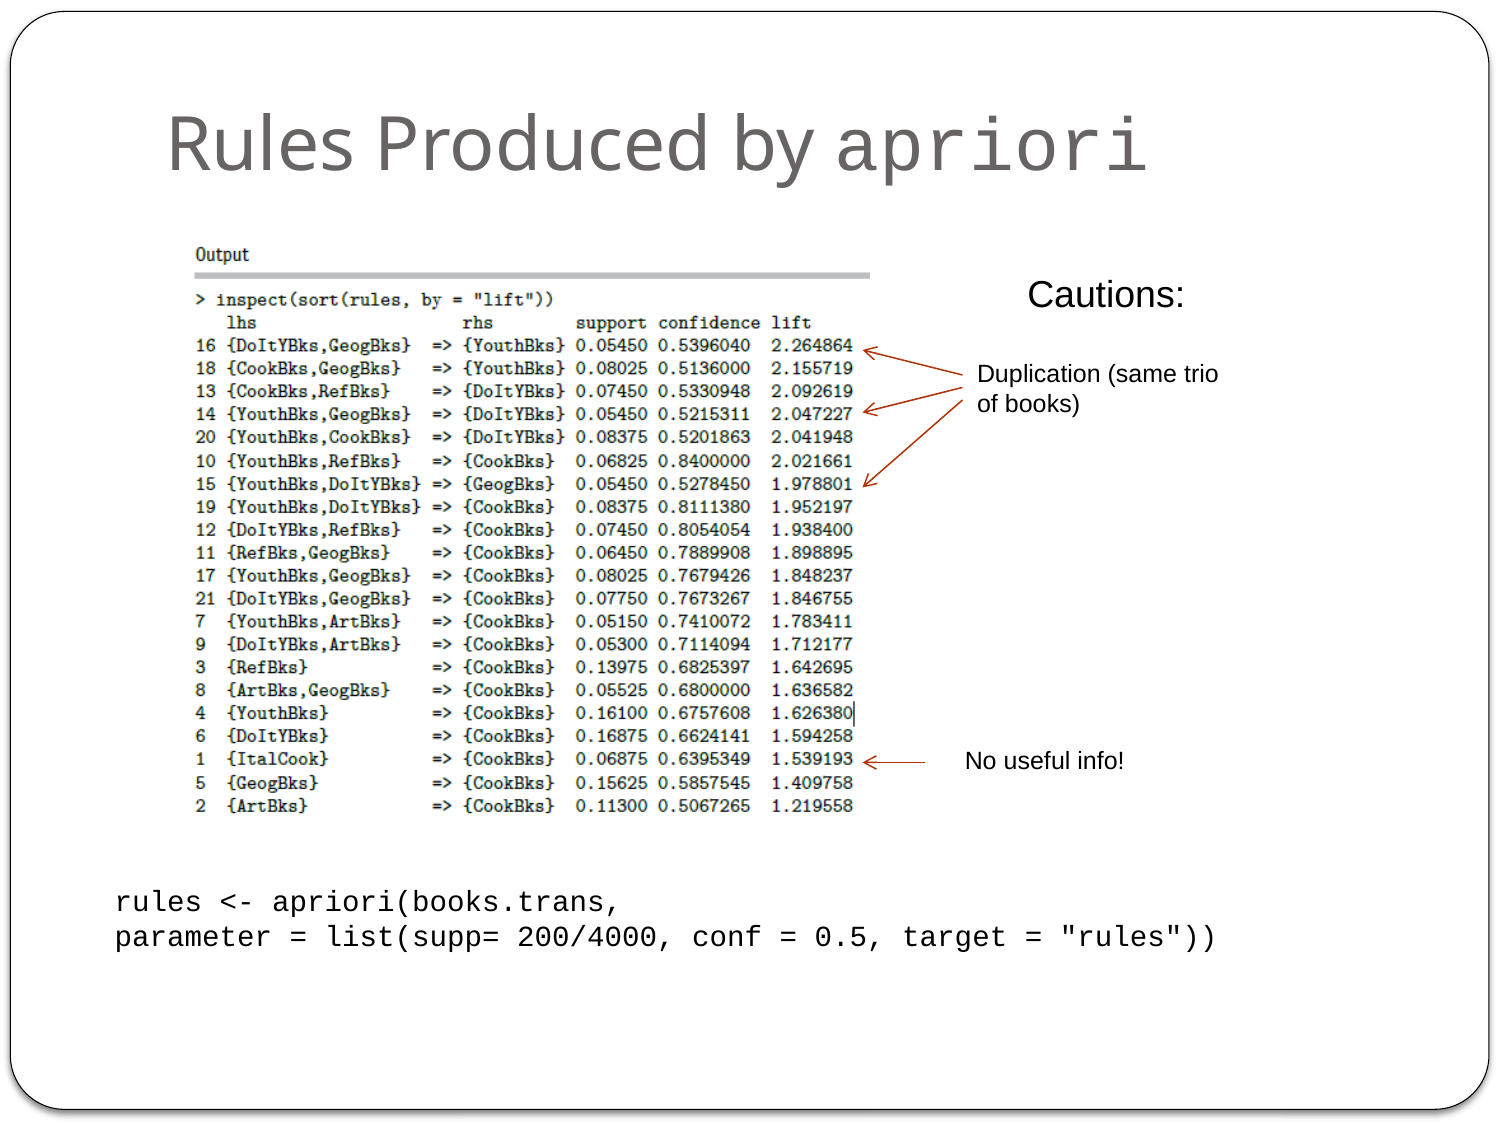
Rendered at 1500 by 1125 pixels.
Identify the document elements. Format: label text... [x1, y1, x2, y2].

text_box rules <- apriori(books.trans, parameter = list(supp= 200/4000, conf = 0.5, target = "rules")) [99, 874, 1388, 960]
text_box Cautions: [1012, 262, 1213, 323]
picture [187, 237, 870, 826]
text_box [862, 349, 963, 376]
text_box No useful info! [950, 737, 1275, 783]
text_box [862, 387, 963, 399]
title Rules Produced by apriori [149, 44, 1426, 201]
text_box Duplication (same trio of books) [964, 349, 1250, 425]
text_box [862, 399, 963, 488]
